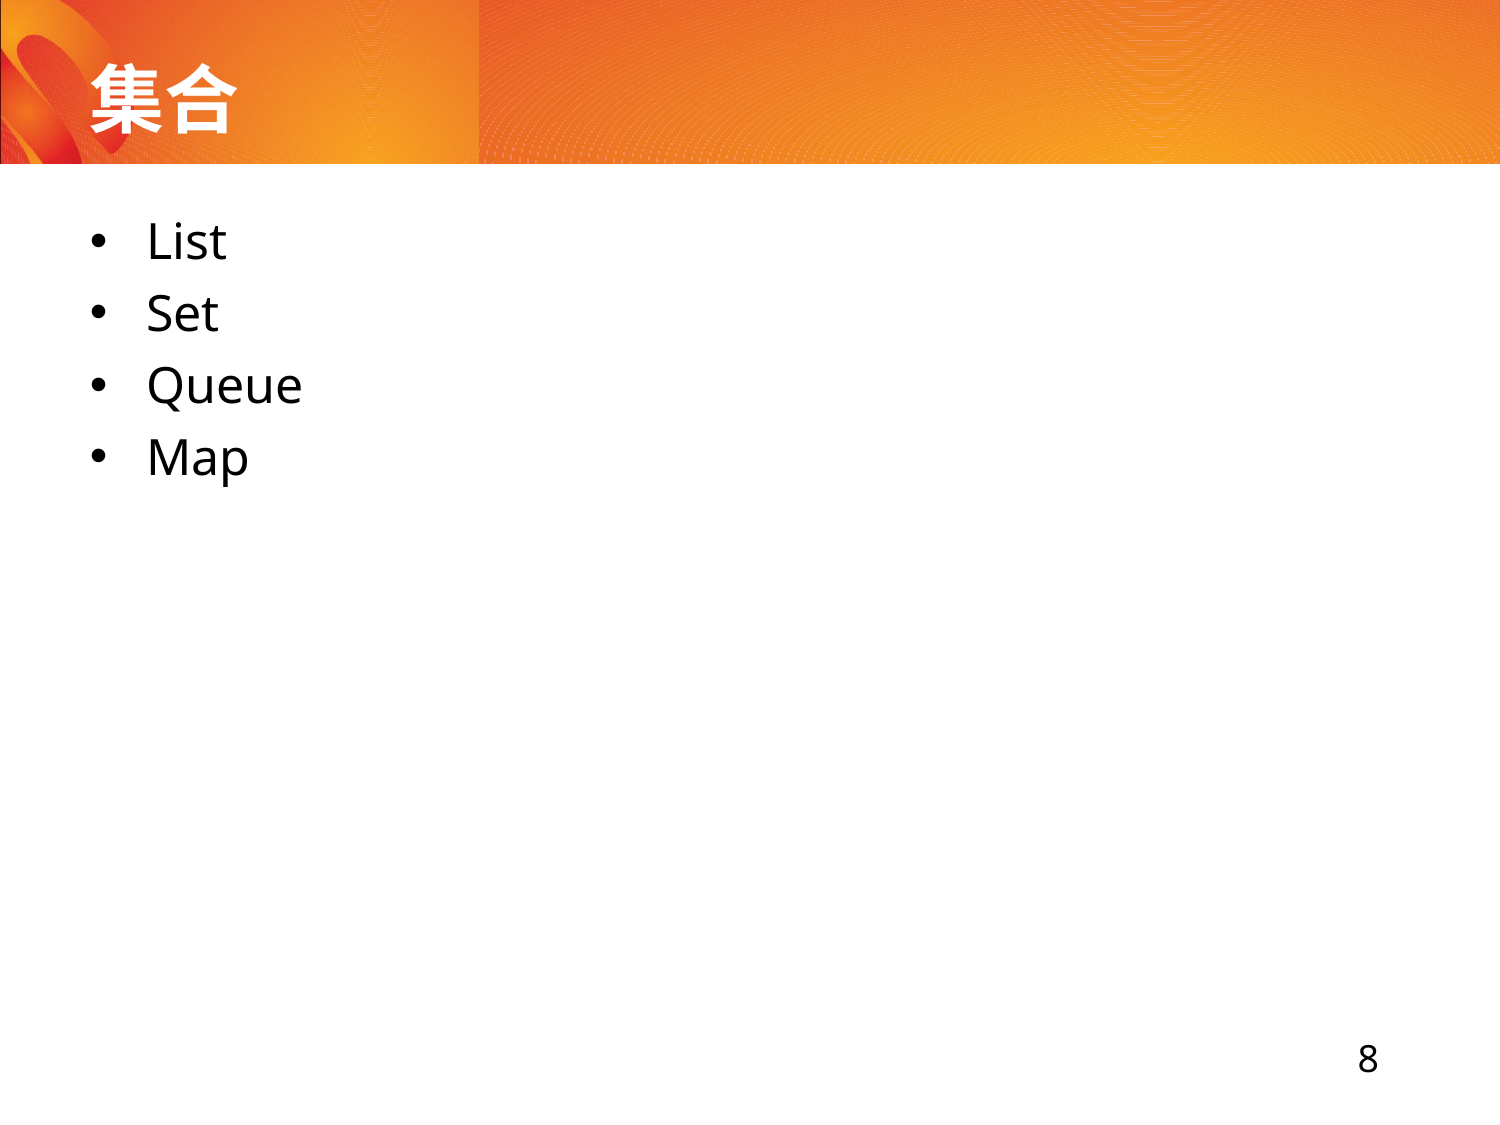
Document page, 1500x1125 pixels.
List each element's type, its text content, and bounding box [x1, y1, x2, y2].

title 集合 [75, 45, 1425, 167]
list List Set Queue Map [75, 190, 1425, 1005]
picture [0, 0, 1500, 164]
